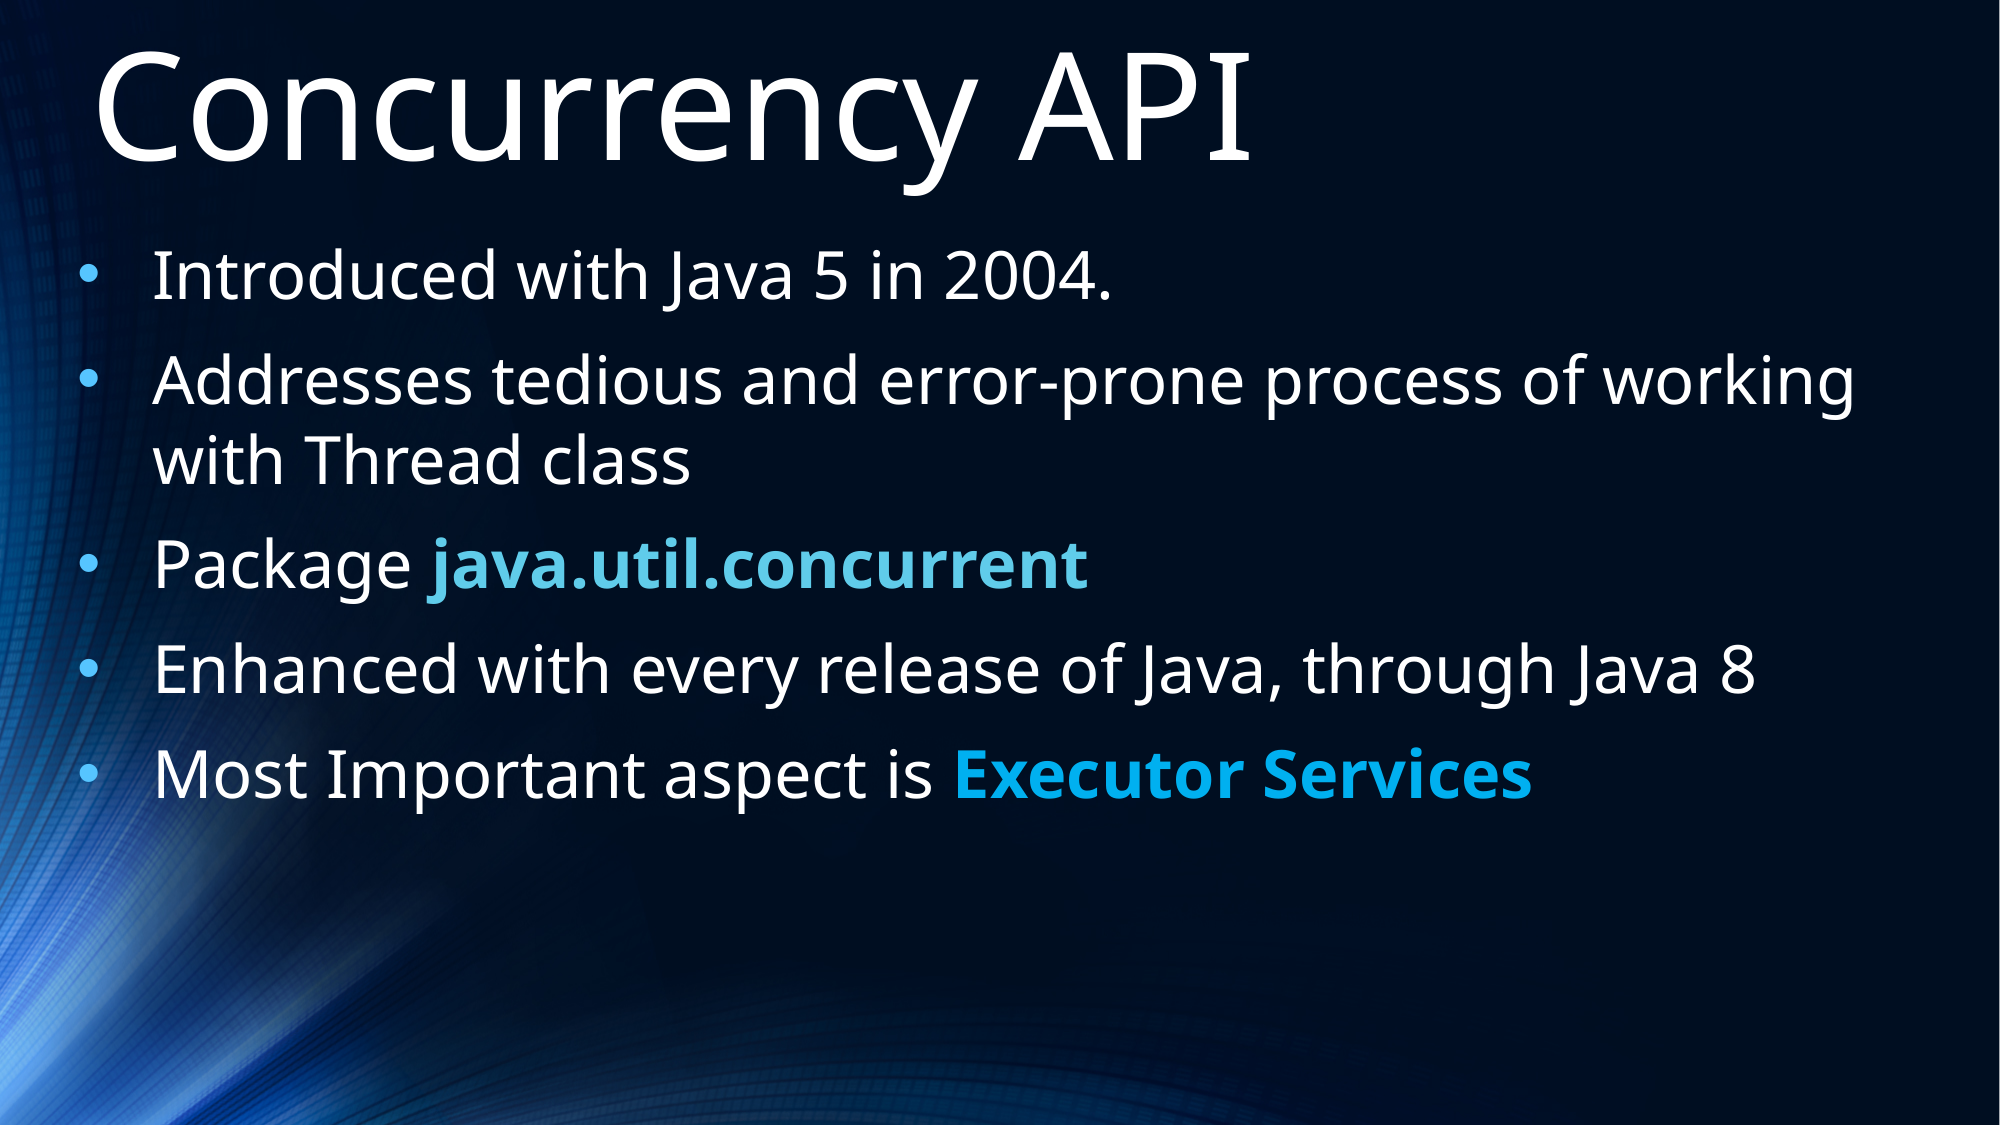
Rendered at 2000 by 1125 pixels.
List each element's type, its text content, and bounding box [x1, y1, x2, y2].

picture [0, 263, 2000, 1125]
text_box Introduced with Java 5 in 2004. Addresses tedious and error-prone process of working with Thread class Package java.util.concurrent Enhanced with every release of Java, through Java 8 Most Important aspect is Executor Services [62, 224, 1938, 1100]
list Concurrency API [0, 2, 2000, 263]
